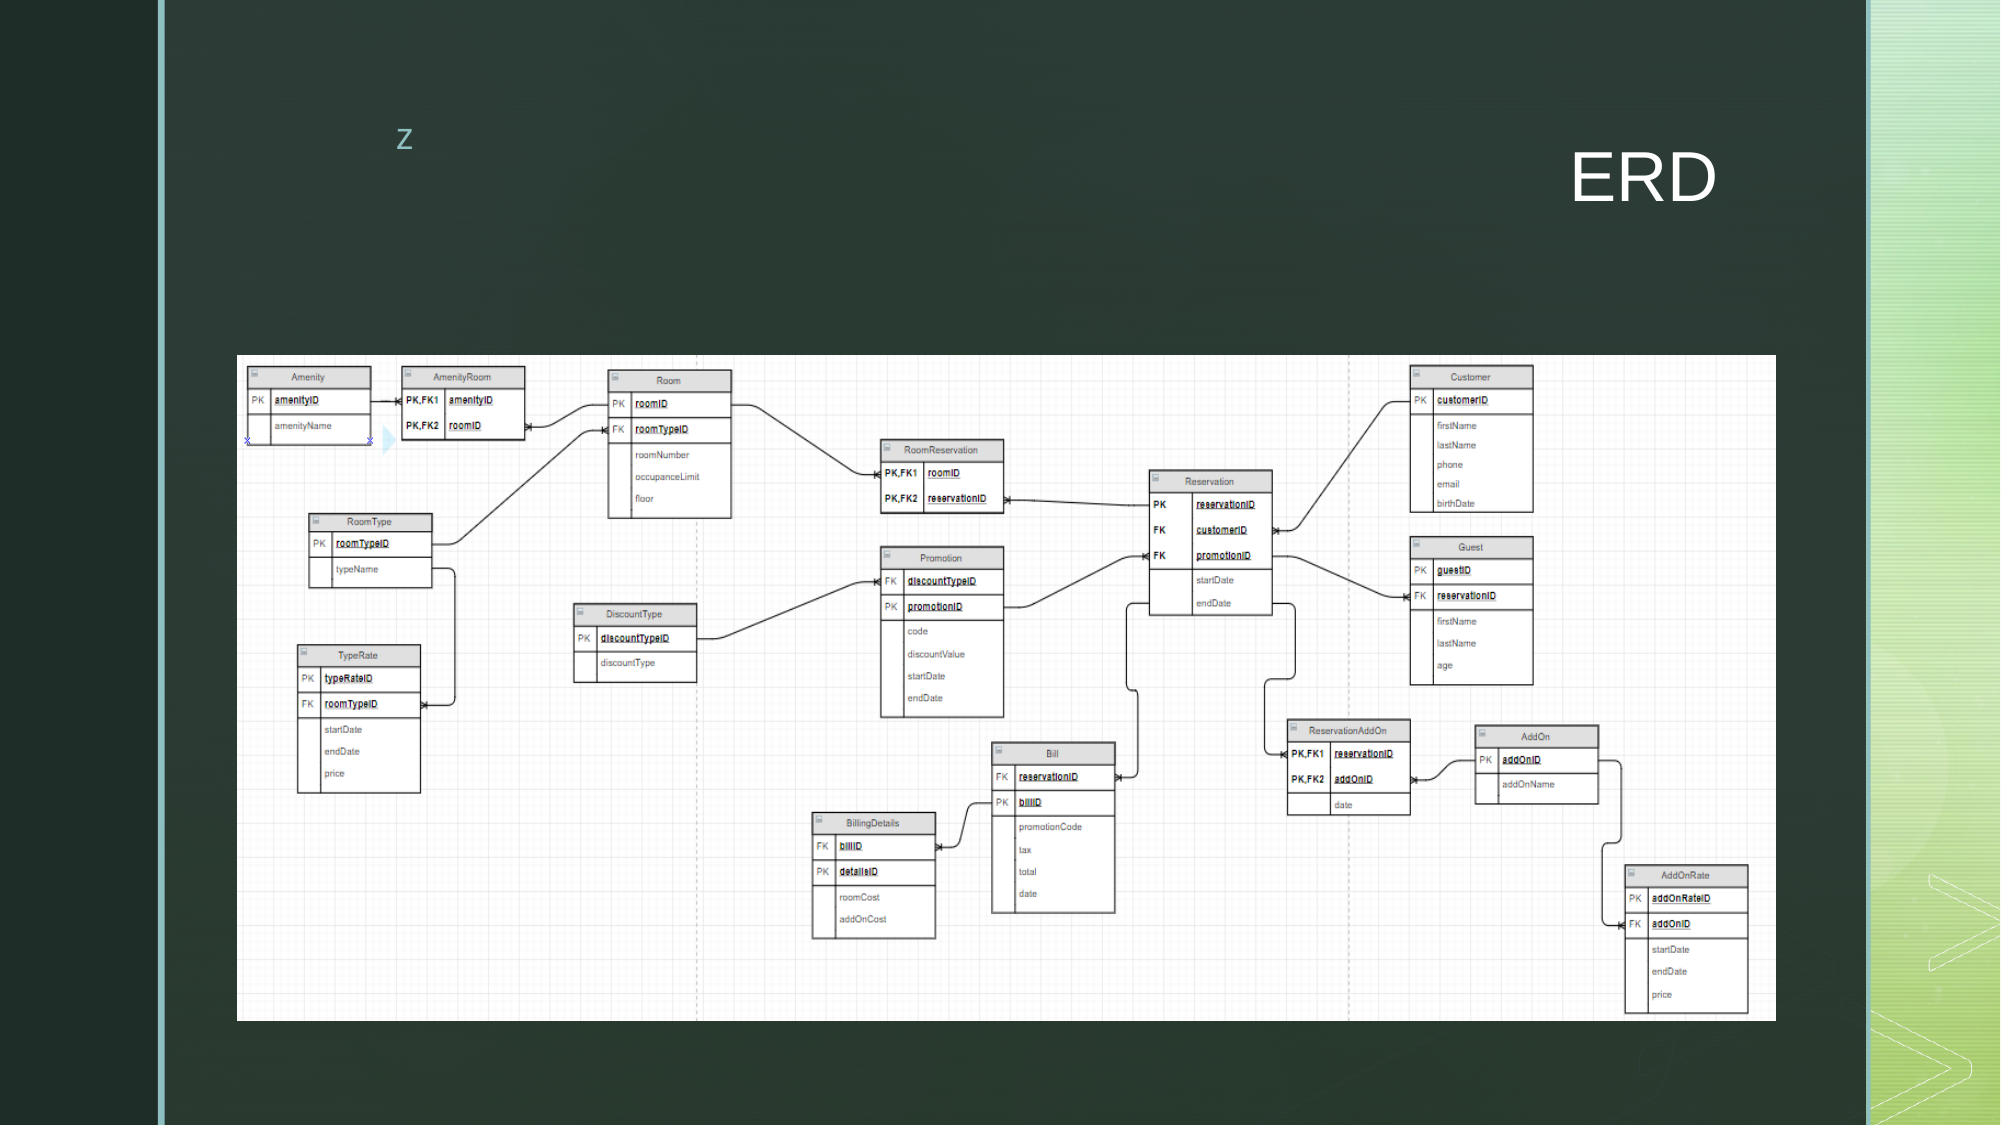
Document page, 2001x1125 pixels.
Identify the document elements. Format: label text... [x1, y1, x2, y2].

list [237, 354, 1776, 1022]
title ERD [428, 132, 1734, 310]
picture [1871, 0, 2001, 1125]
